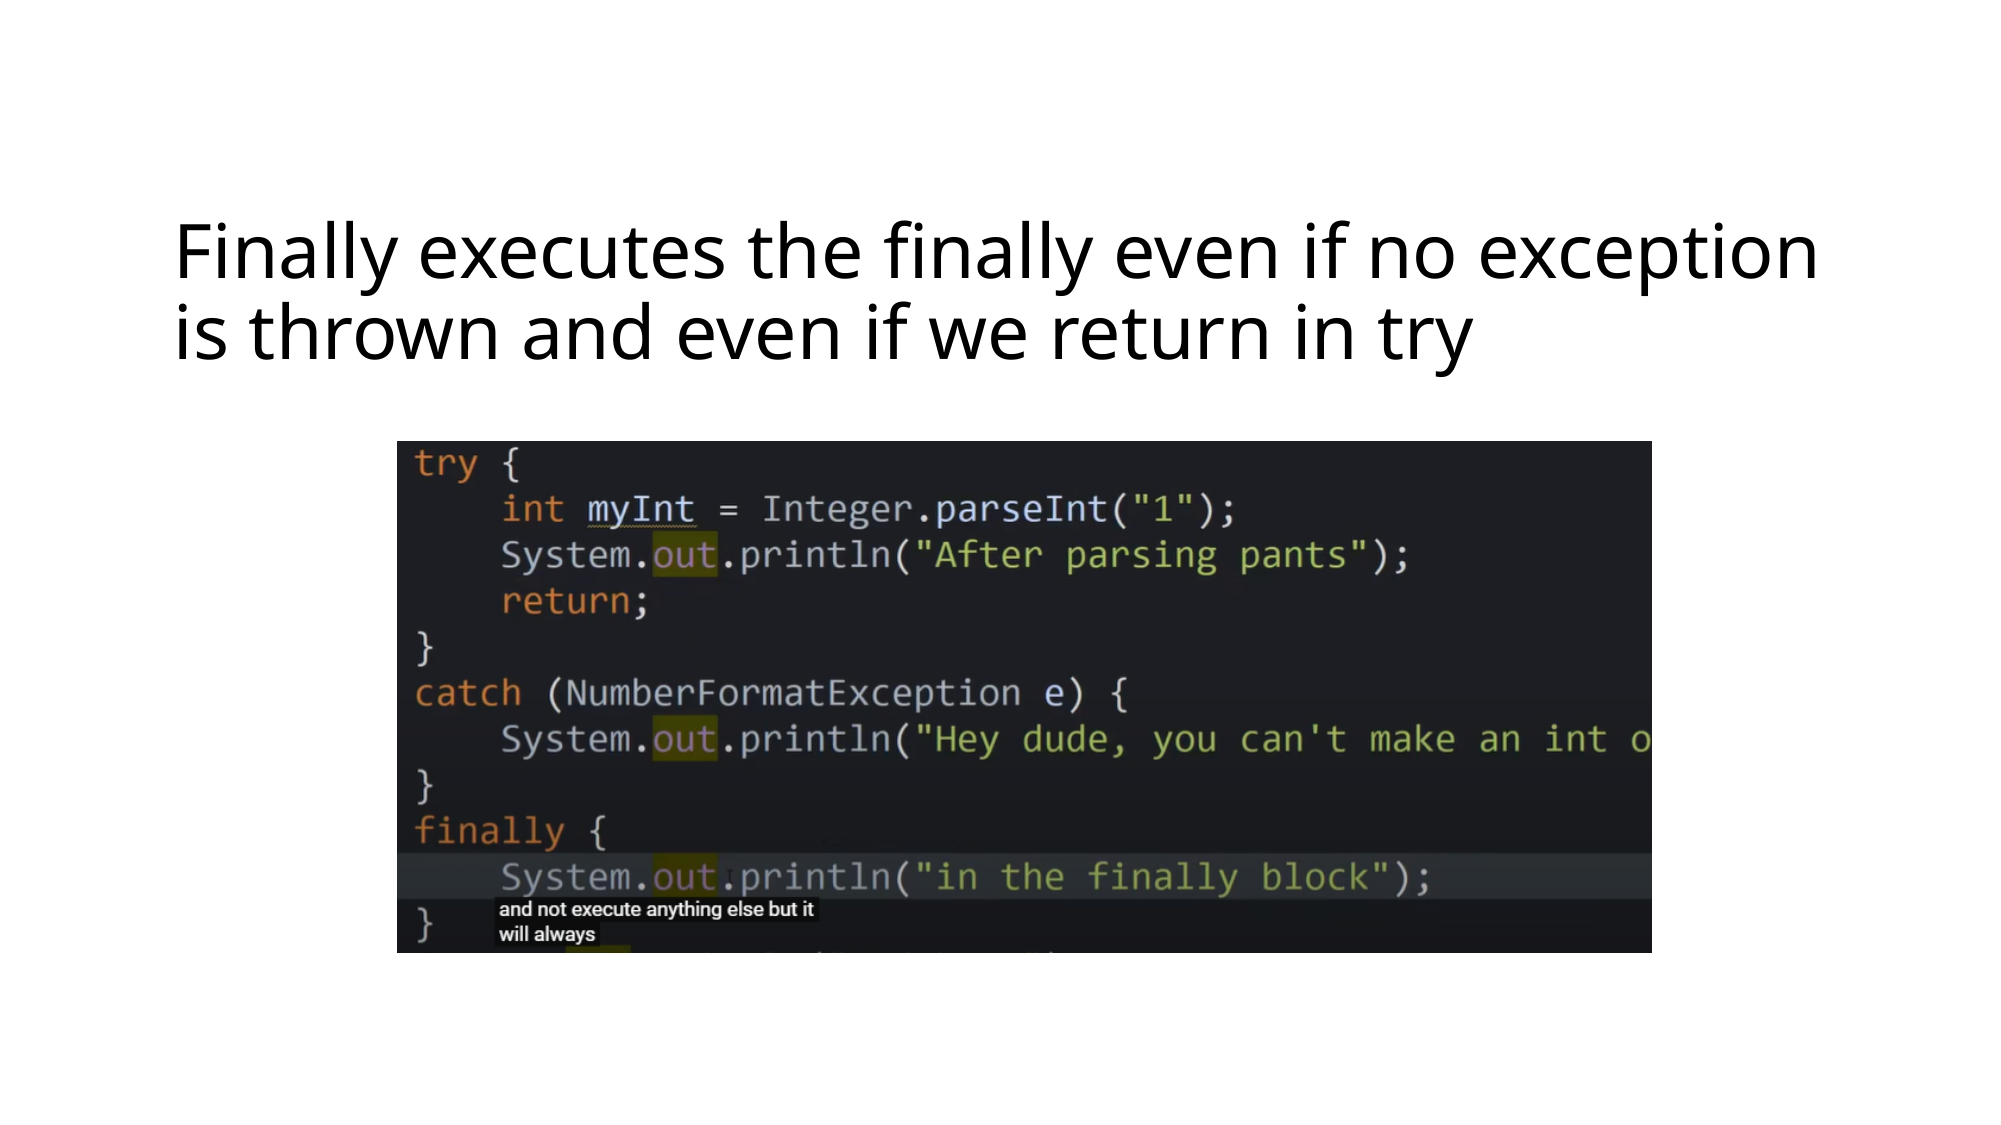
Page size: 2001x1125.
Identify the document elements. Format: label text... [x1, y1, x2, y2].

title Finally executes the finally even if no exception is thrown and even if we return in try [158, 185, 1884, 404]
picture [397, 441, 1652, 953]
